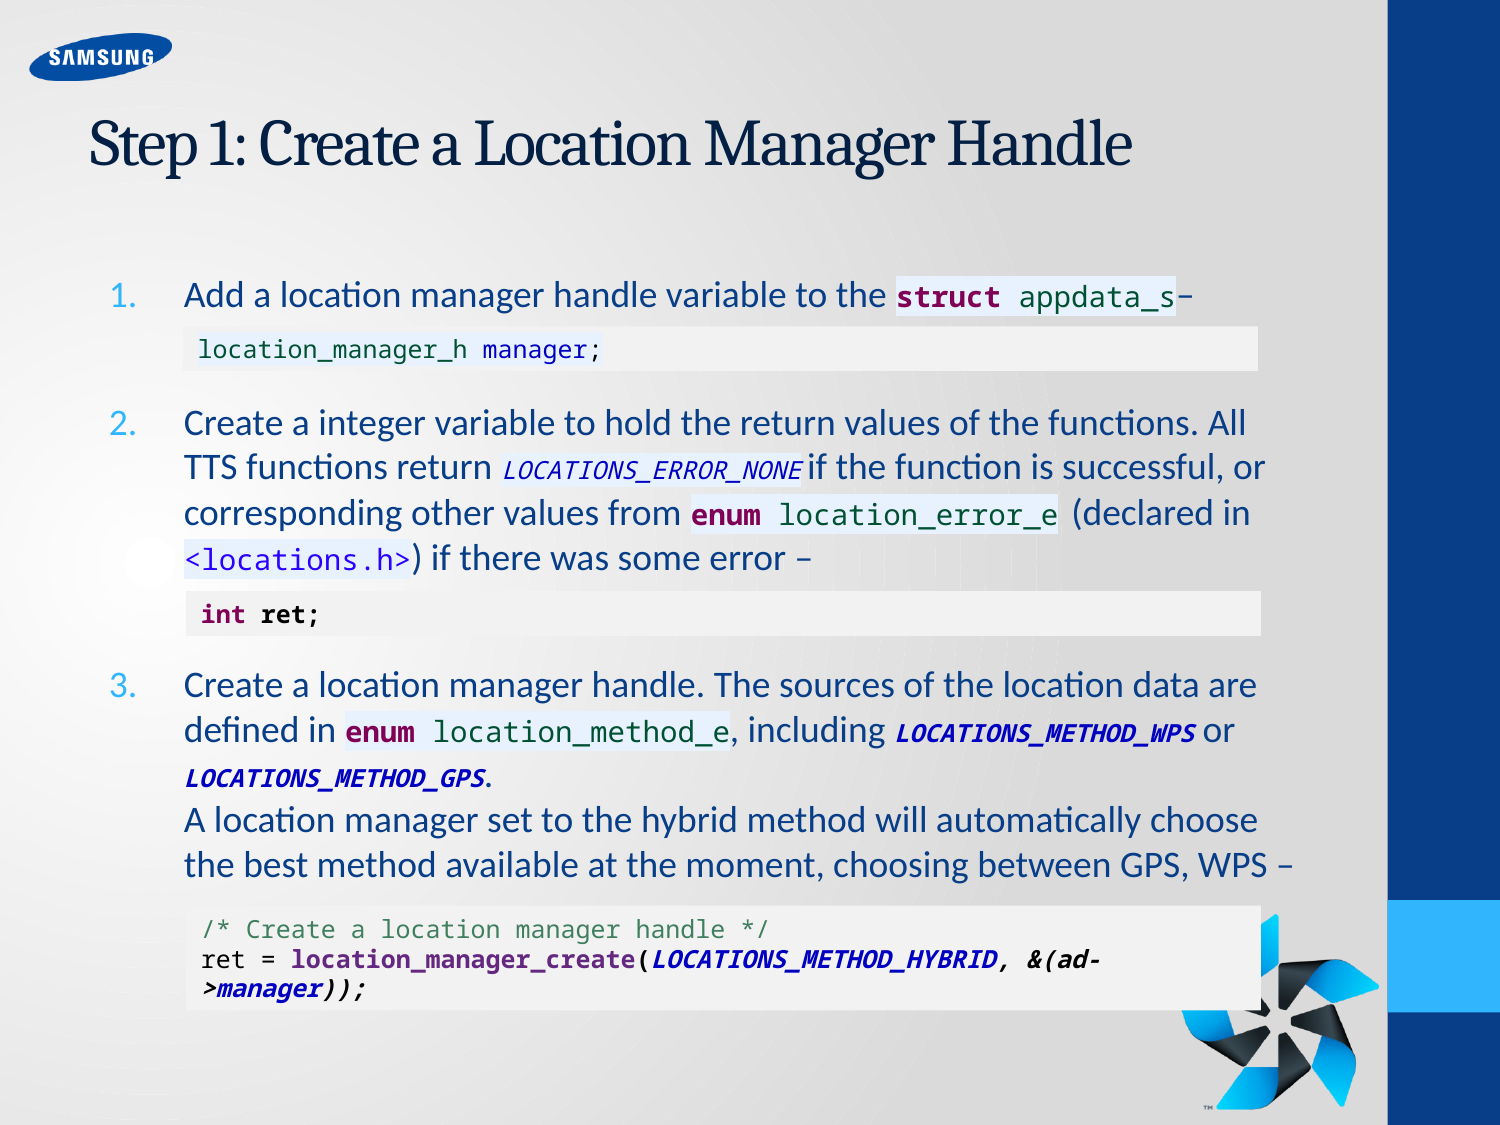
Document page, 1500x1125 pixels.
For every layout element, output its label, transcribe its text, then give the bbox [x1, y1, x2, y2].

picture [1175, 914, 1379, 1111]
text_box location_manager_h manager; [182, 326, 1258, 371]
text_box /* Create a location manager handle */ ret = location_manager_create(LOCATIONS_METHOD_HYBRID, &(ad->manager)); [186, 905, 1261, 1011]
picture [29, 33, 172, 81]
text_box int ret; [186, 591, 1261, 636]
title Step 1: Create a Location Manager Handle [75, 45, 1325, 233]
list Add a location manager handle variable to the struct appdata_s– Create a integer variable to hold the return values of the functions. All TTS functions return LOCATIONS_ERROR_NONE if the function is successful, or corresponding other values from enum location_error_e (declared in <locations.h>) if there was some error – Create a location manager handle. The sources of the location data are defined in enum location_method_e, including LOCATIONS_METHOD_WPS or LOCATIONS_METHOD_GPS. A location manager set to the hybrid method will automatically choose the best method available at the moment, choosing between GPS, WPS – [75, 262, 1325, 1050]
